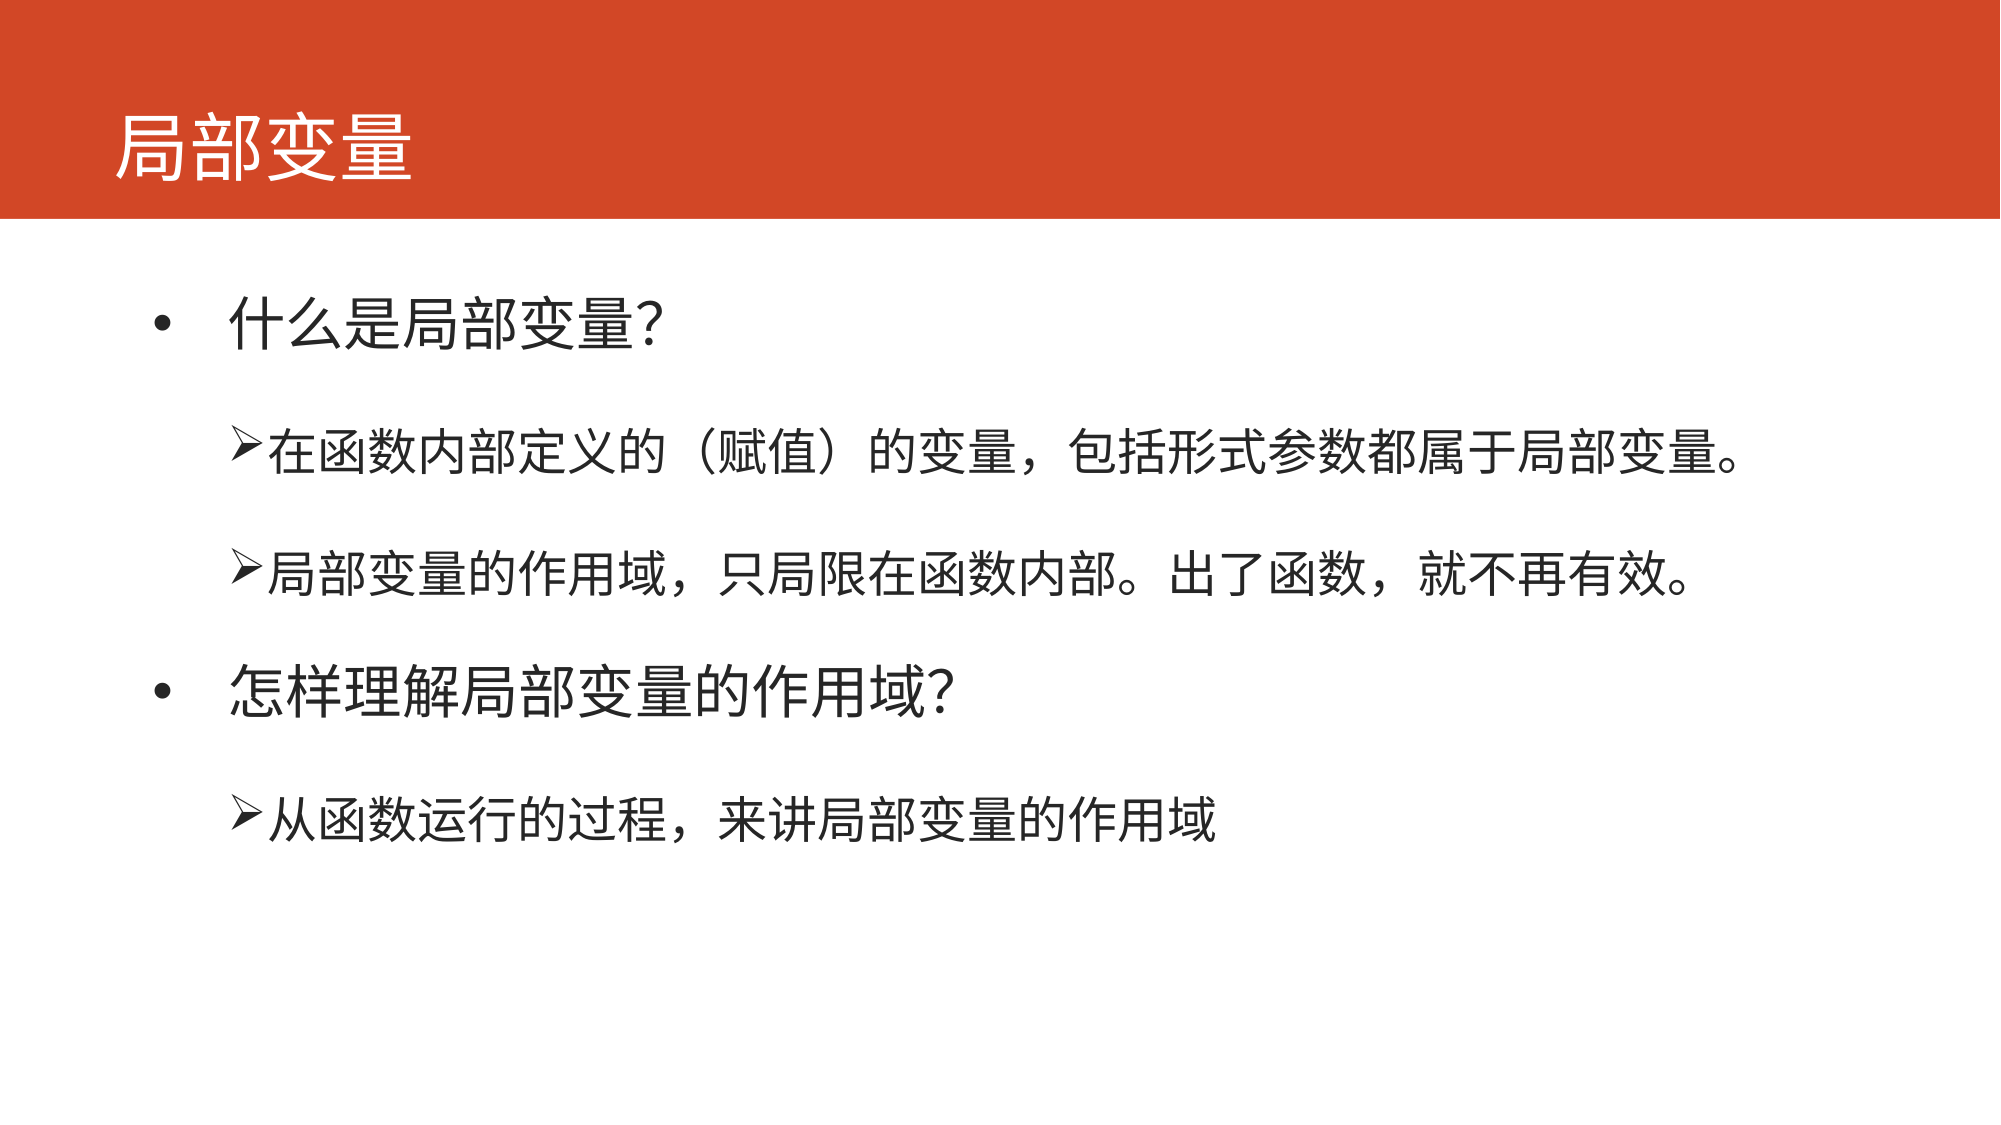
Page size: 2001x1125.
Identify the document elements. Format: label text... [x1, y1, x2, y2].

list 什么是局部变量？ 在函数内部定义的（赋值）的变量，包括形式参数都属于局部变量。 局部变量的作用域，只局限在函数内部。出了函数，就不再有效。 怎样理解局部变量的作用域？ 从函数运行的过程，来讲局部变量的作用域 [137, 299, 1785, 1014]
title 局部变量 [99, 0, 1863, 199]
